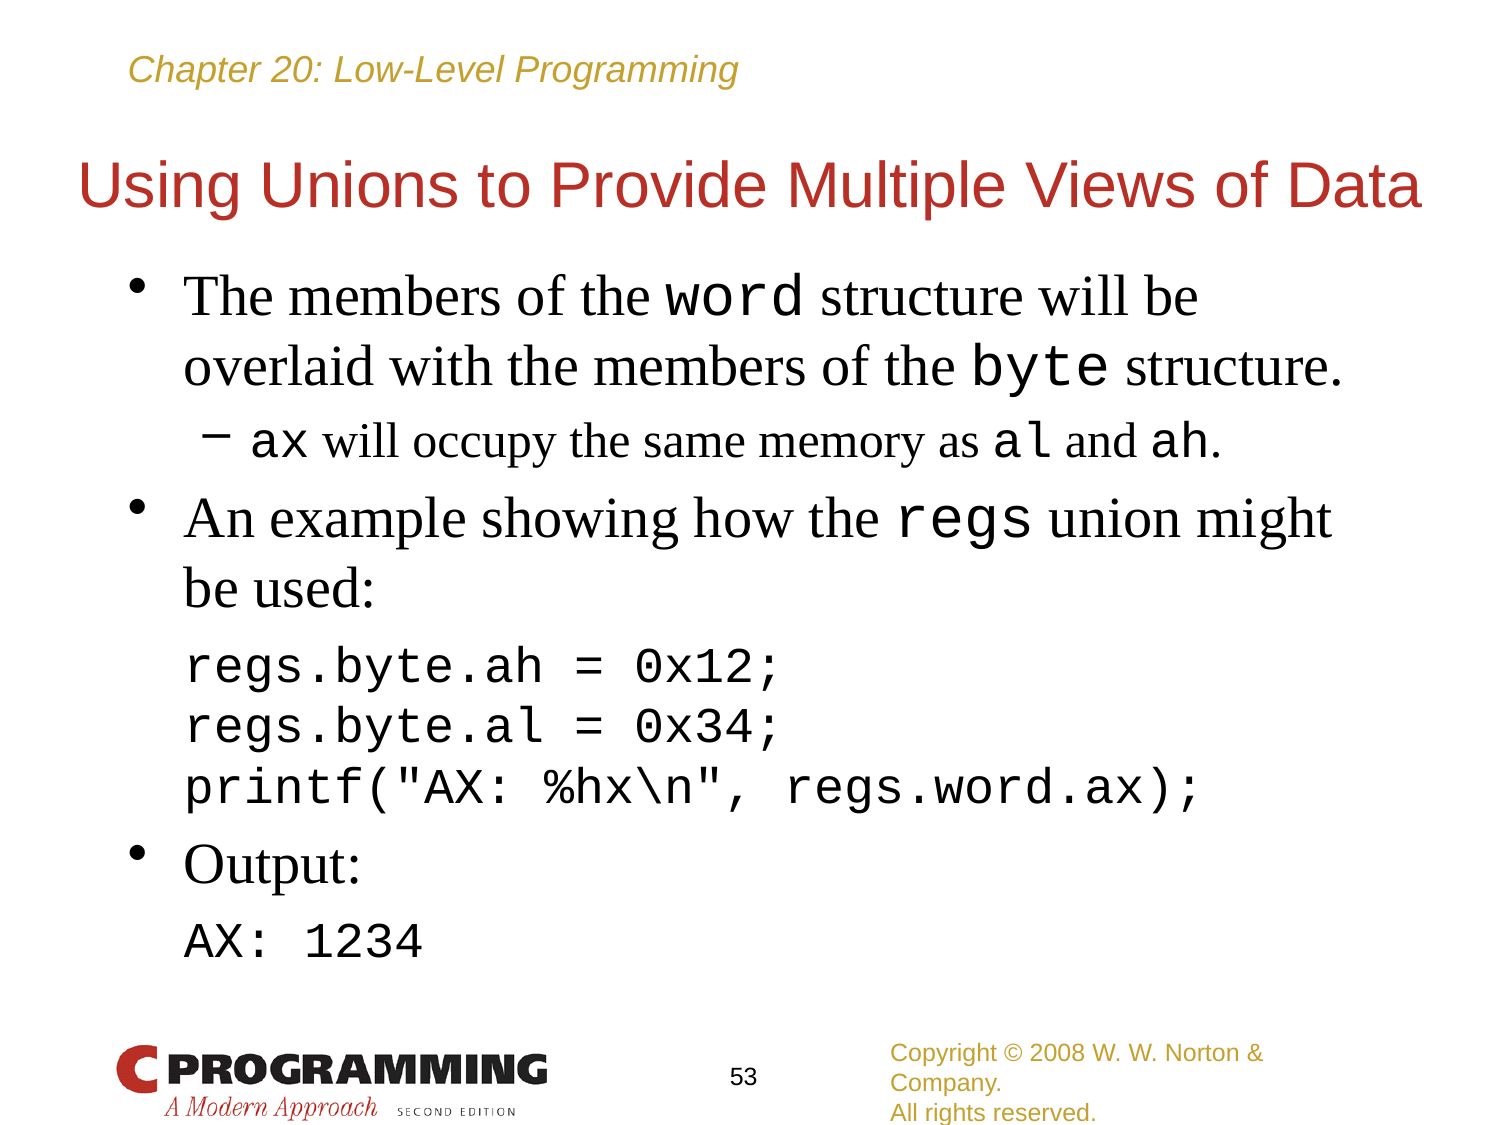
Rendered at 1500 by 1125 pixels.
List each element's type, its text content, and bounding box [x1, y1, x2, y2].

slide_number 53 [687, 1049, 801, 1101]
list The members of the word structure will be overlaid with the members of the byte structure. ax will occupy the same memory as al and ah. An example showing how the regs union might be used: regs.byte.ah = 0x12; regs.byte.al = 0x34; printf("AX: %hx\n", regs.word.ax); Output: AX: 1234 [112, 249, 1388, 1038]
title Using Unions to Provide Multiple Views of Data [50, 125, 1450, 238]
footer Copyright © 2008 W. W. Norton & Company. All rights reserved. [874, 1043, 1388, 1119]
picture [112, 1041, 550, 1123]
